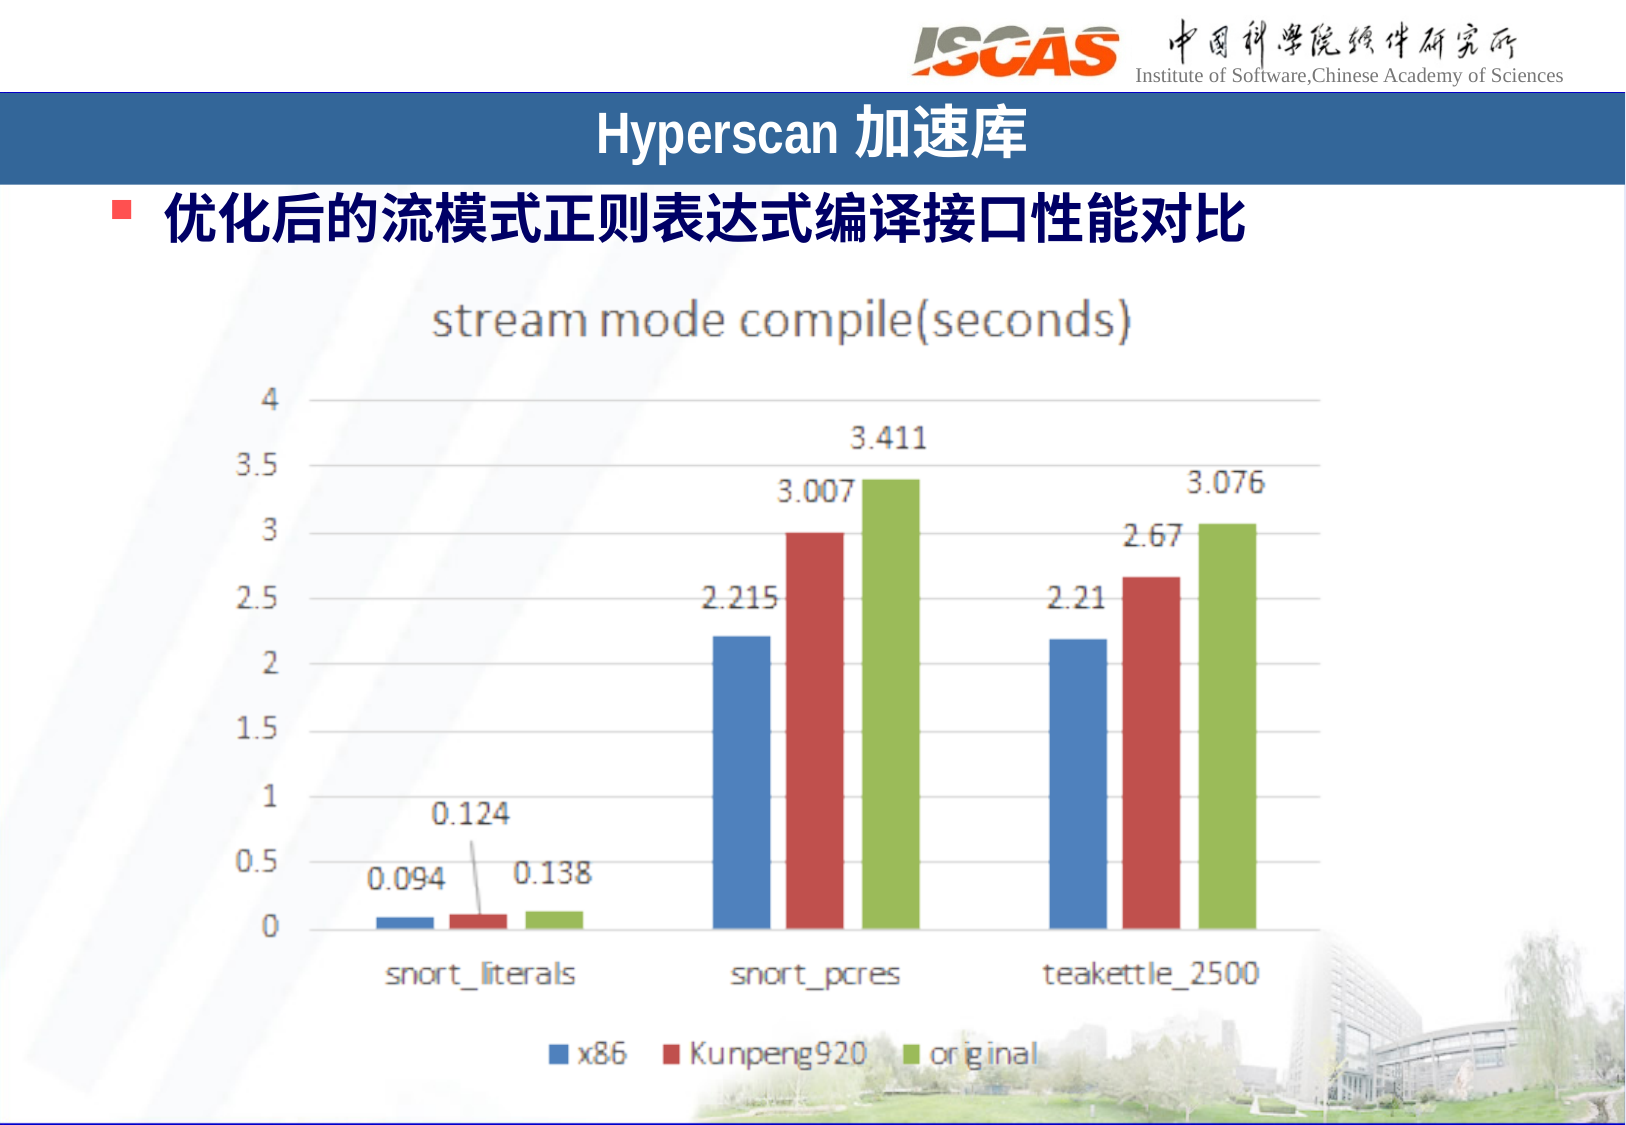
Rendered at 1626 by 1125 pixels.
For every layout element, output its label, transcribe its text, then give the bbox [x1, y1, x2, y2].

list 优化后的流模式正则表达式编译接口性能对比 [91, 184, 1557, 963]
picture [907, 18, 1132, 87]
title Hyperscan加速库 [0, 93, 1625, 185]
picture [1166, 15, 1519, 71]
picture [0, 92, 1626, 1125]
